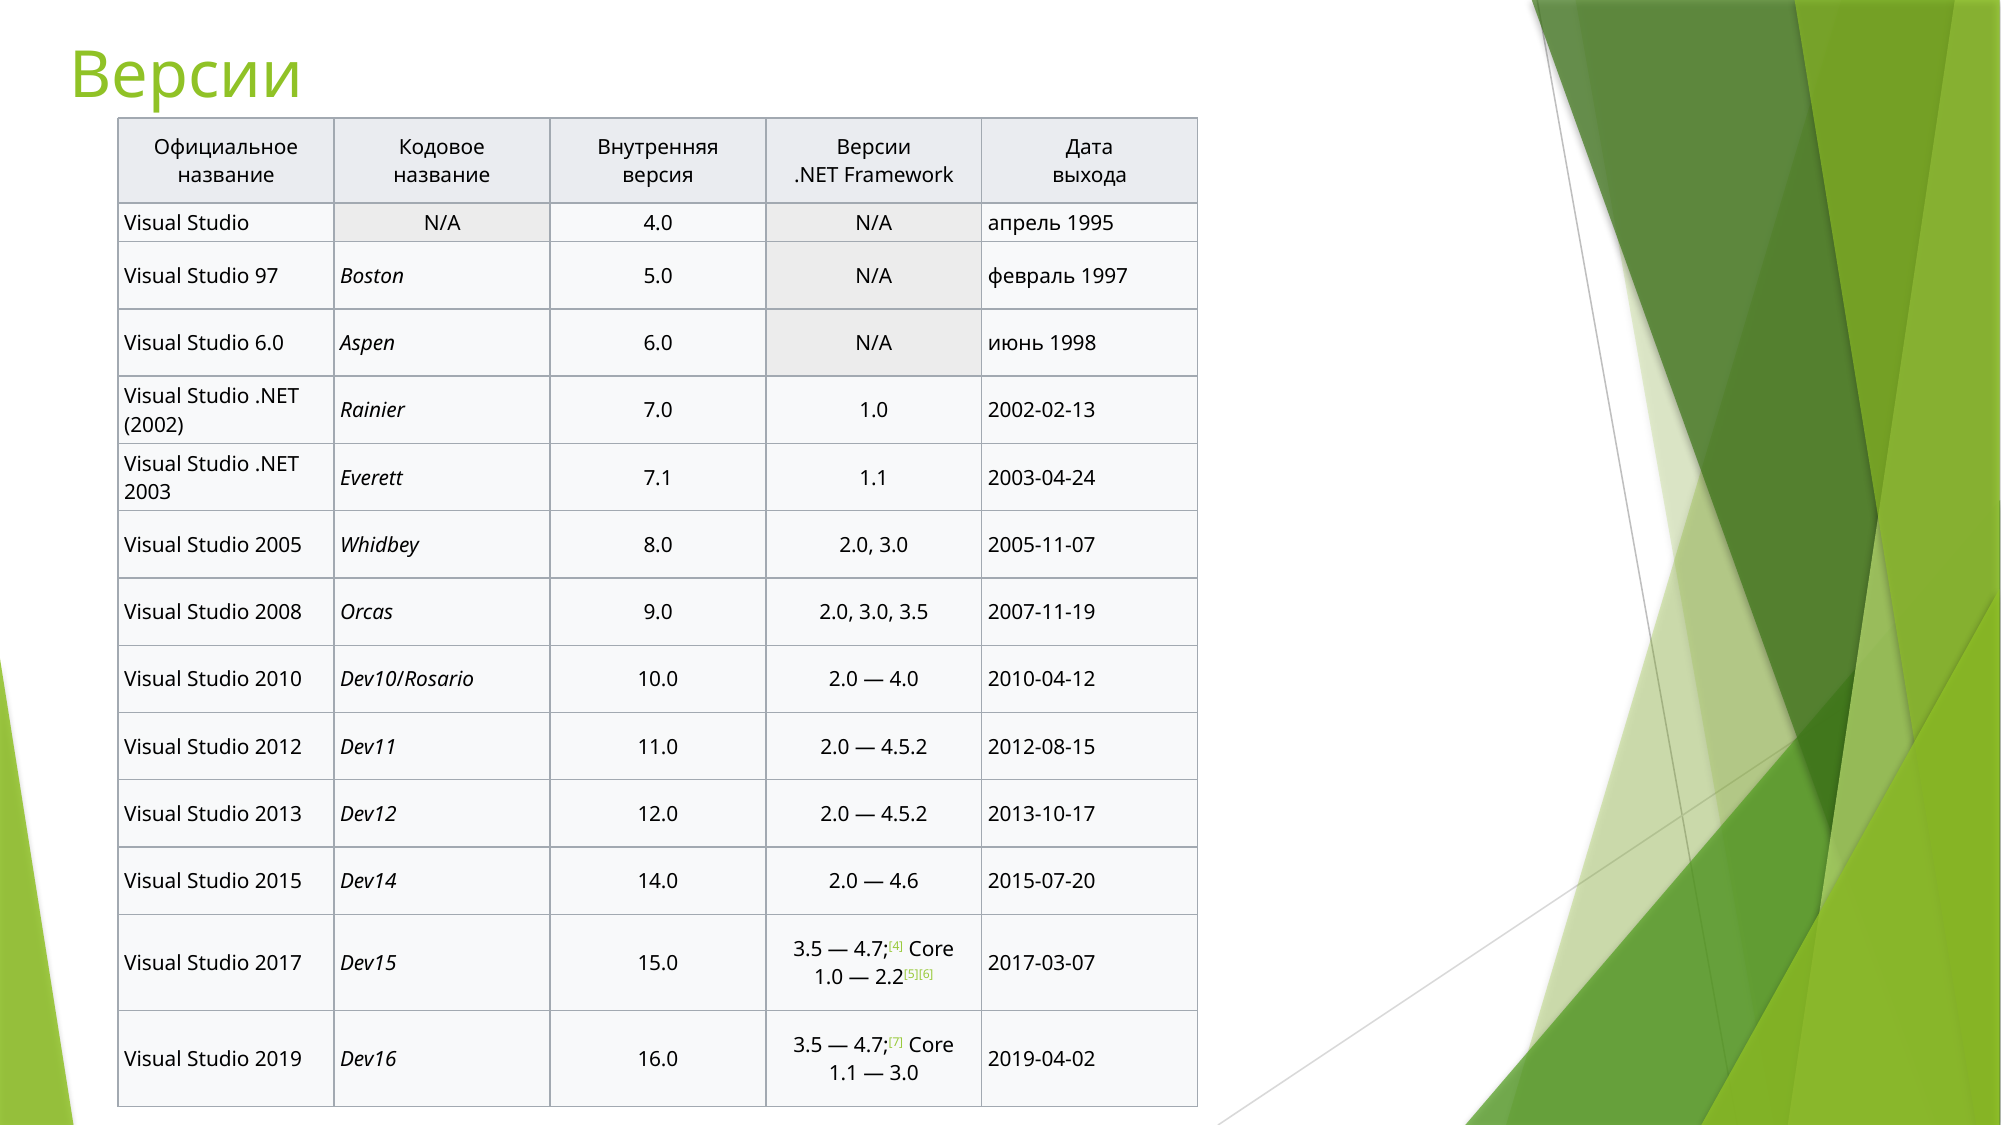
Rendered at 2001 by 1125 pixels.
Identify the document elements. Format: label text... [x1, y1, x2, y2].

table_cell 3.5 — 4.7;[4] Core 1.0 — 2.2[5][6] [767, 915, 981, 1010]
table_cell 2013-10-17 [982, 780, 1197, 846]
table_cell Visual Studio 2008 [119, 579, 333, 645]
table_header Официальное название [119, 119, 333, 202]
table_cell Visual Studio 2005 [119, 511, 333, 577]
table_cell 2.0 — 4.5.2 [767, 780, 981, 846]
table_cell Visual Studio 2012 [119, 713, 333, 779]
title Версии [54, 24, 1522, 119]
table_cell февраль 1997 [982, 242, 1197, 308]
table_cell 10.0 [551, 646, 765, 712]
table_cell Rainier [335, 377, 549, 443]
table_cell 12.0 [551, 780, 765, 846]
table_cell 2002-02-13 [982, 377, 1197, 443]
table_cell 11.0 [551, 713, 765, 779]
table_cell Aspen [335, 310, 549, 375]
table_cell Visual Studio 6.0 [119, 310, 333, 375]
table_cell N/A [767, 242, 981, 308]
table_cell 2.0, 3.0 [767, 511, 981, 577]
table_cell 14.0 [551, 848, 765, 914]
table_cell 2.0 — 4.6 [767, 848, 981, 914]
table_cell Orcas [335, 579, 549, 645]
table_cell Dev16 [335, 1011, 549, 1106]
table_cell Dev12 [335, 780, 549, 846]
table_cell N/A [767, 204, 981, 241]
table_cell Visual Studio .NET 2003 [119, 444, 333, 510]
table_cell 15.0 [551, 915, 765, 1010]
table_cell 2.0 — 4.0 [767, 646, 981, 712]
table_cell 4.0 [551, 204, 765, 241]
table_cell Dev15 [335, 915, 549, 1010]
table_cell 2010-04-12 [982, 646, 1197, 712]
table_cell Dev11 [335, 713, 549, 779]
table_cell 16.0 [551, 1011, 765, 1106]
table_cell 1.0 [767, 377, 981, 443]
table_cell N/A [335, 204, 549, 241]
table_cell 2017-03-07 [982, 915, 1197, 1010]
table_cell Visual Studio 2013 [119, 780, 333, 846]
table_cell 2.0 — 4.5.2 [767, 713, 981, 779]
table_cell 2.0, 3.0, 3.5 [767, 579, 981, 645]
table_cell 3.5 — 4.7;[7] Core 1.1 — 3.0 [767, 1011, 981, 1106]
table_cell Visual Studio .NET (2002) [119, 377, 333, 443]
table_cell Dev14 [335, 848, 549, 914]
table_cell 2005-11-07 [982, 511, 1197, 577]
table_cell Visual Studio 2017 [119, 915, 333, 1010]
table_cell Visual Studio [119, 204, 333, 241]
table_cell 8.0 [551, 511, 765, 577]
table_header Версии .NET Framework [767, 119, 981, 202]
table_cell 2012-08-15 [982, 713, 1197, 779]
table_cell 5.0 [551, 242, 765, 308]
table_cell Everett [335, 444, 549, 510]
table_cell 2015-07-20 [982, 848, 1197, 914]
table_cell Visual Studio 2019 [119, 1011, 333, 1106]
table_cell Boston [335, 242, 549, 308]
table_cell июнь 1998 [982, 310, 1197, 375]
table_cell Dev10/Rosario [335, 646, 549, 712]
table_cell 2003-04-24 [982, 444, 1197, 510]
table_cell 6.0 [551, 310, 765, 375]
table_cell Visual Studio 2015 [119, 848, 333, 914]
table_header Кодовое название [335, 119, 549, 202]
table_cell 2007-11-19 [982, 579, 1197, 645]
table_cell N/A [767, 310, 981, 375]
table_cell 2019-04-02 [982, 1011, 1197, 1106]
table_cell 9.0 [551, 579, 765, 645]
table_header Дата выхода [982, 119, 1197, 202]
table_cell Visual Studio 2010 [119, 646, 333, 712]
table_header Внутренняя версия [551, 119, 765, 202]
table_cell 7.1 [551, 444, 765, 510]
table_cell 7.0 [551, 377, 765, 443]
table_cell 1.1 [767, 444, 981, 510]
table_cell апрель 1995 [982, 204, 1197, 241]
table_cell Visual Studio 97 [119, 242, 333, 308]
table_cell Whidbey [335, 511, 549, 577]
